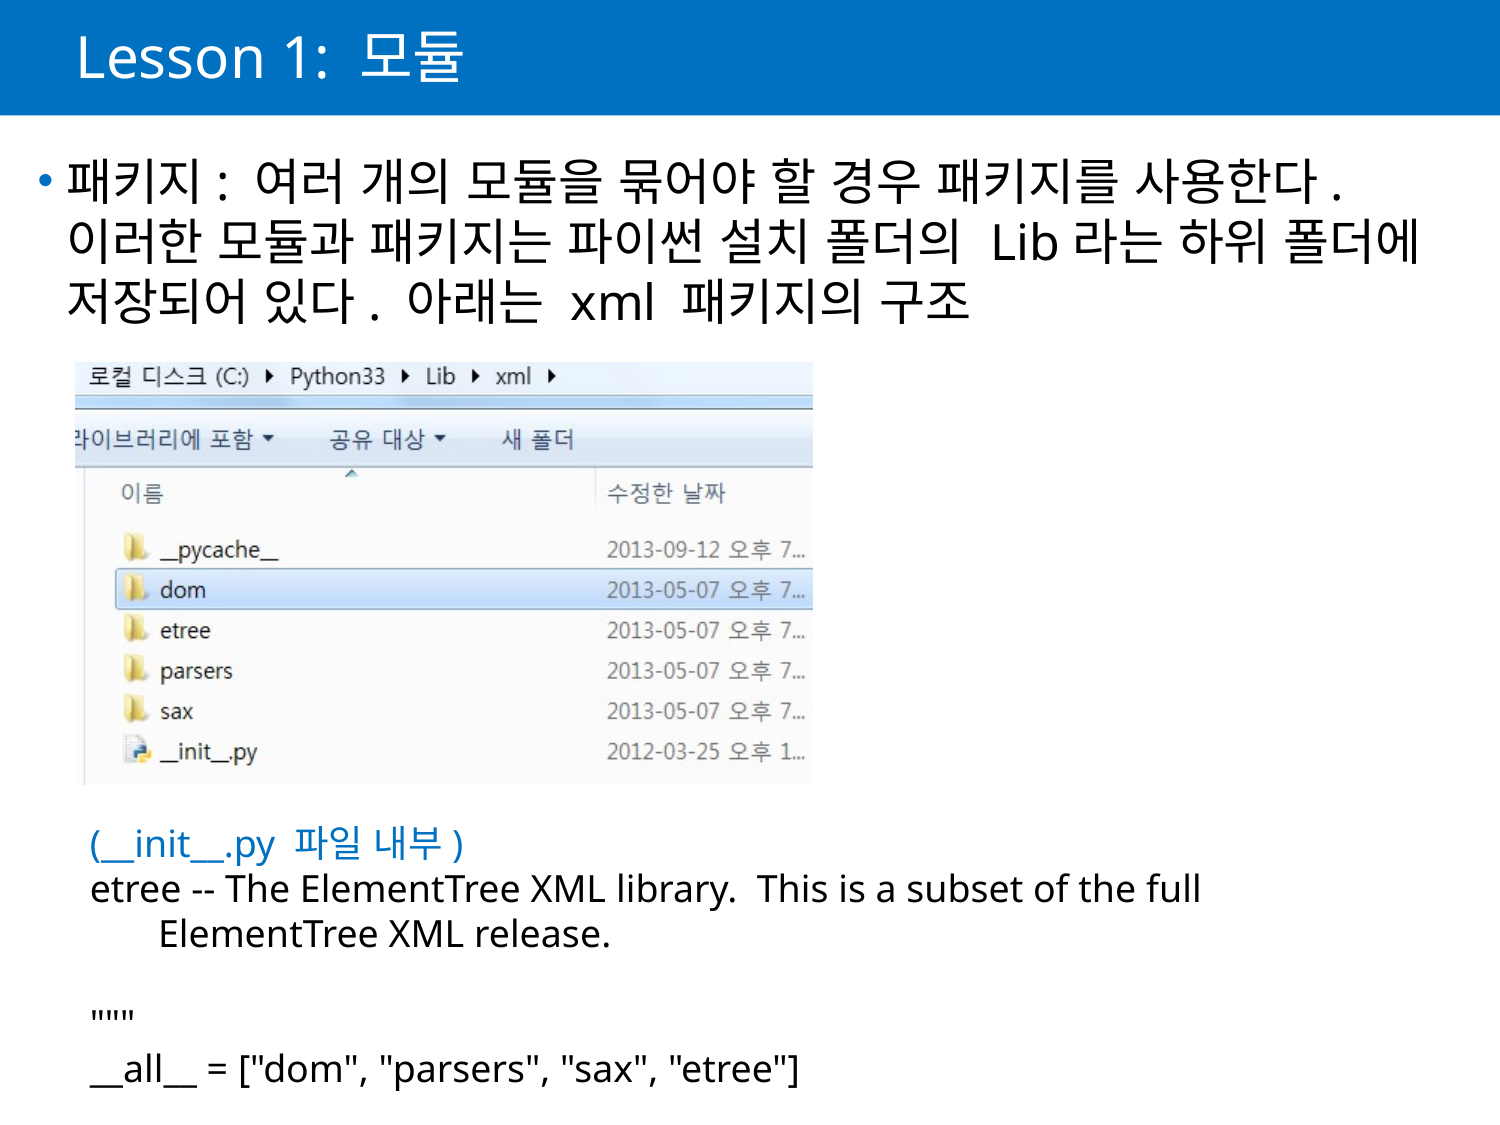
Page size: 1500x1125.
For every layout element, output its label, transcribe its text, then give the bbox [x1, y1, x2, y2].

picture [74, 362, 813, 786]
text_box (__init__.py 파일 내부) etree -- The ElementTree XML library. This is a subset of the full ElementTree XML release. """ __all__ = ["dom", "parsers", "sax", "etree"] [75, 812, 1388, 1098]
title Lesson 1: 모듈 [75, 0, 1351, 122]
list 패키지: 여러 개의 모듈을 묶어야 할 경우 패키지를 사용한다. 이러한 모듈과 패키지는 파이썬 설치 폴더의 Lib라는 하위 폴더에 저장되어 있다. 아래는 xml 패키지의 구조 [37, 149, 1438, 995]
